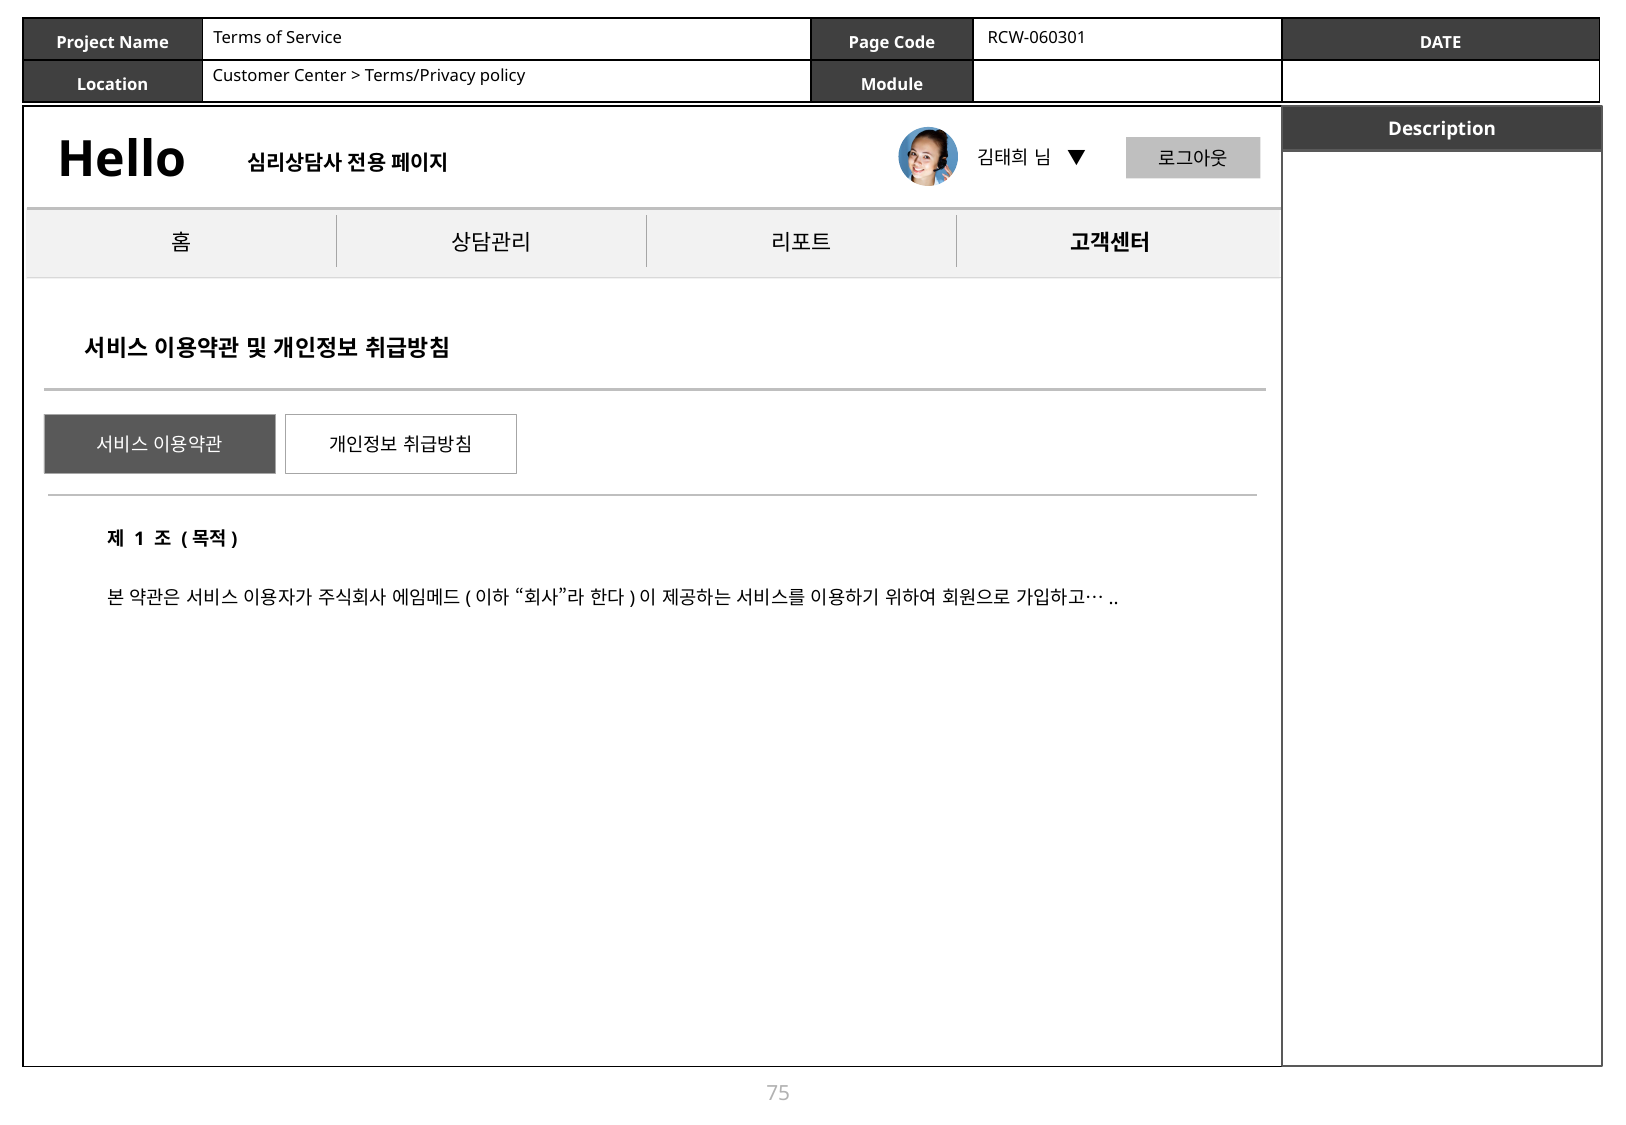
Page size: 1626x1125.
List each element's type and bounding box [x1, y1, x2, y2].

picture [898, 126, 958, 186]
text_box [70, 326, 466, 369]
text_box [198, 19, 358, 54]
text_box [198, 57, 541, 93]
text_box [42, 412, 277, 475]
text_box [972, 19, 1102, 54]
text_box [92, 512, 1134, 616]
slide_number [588, 1063, 968, 1124]
text_box [283, 412, 519, 475]
